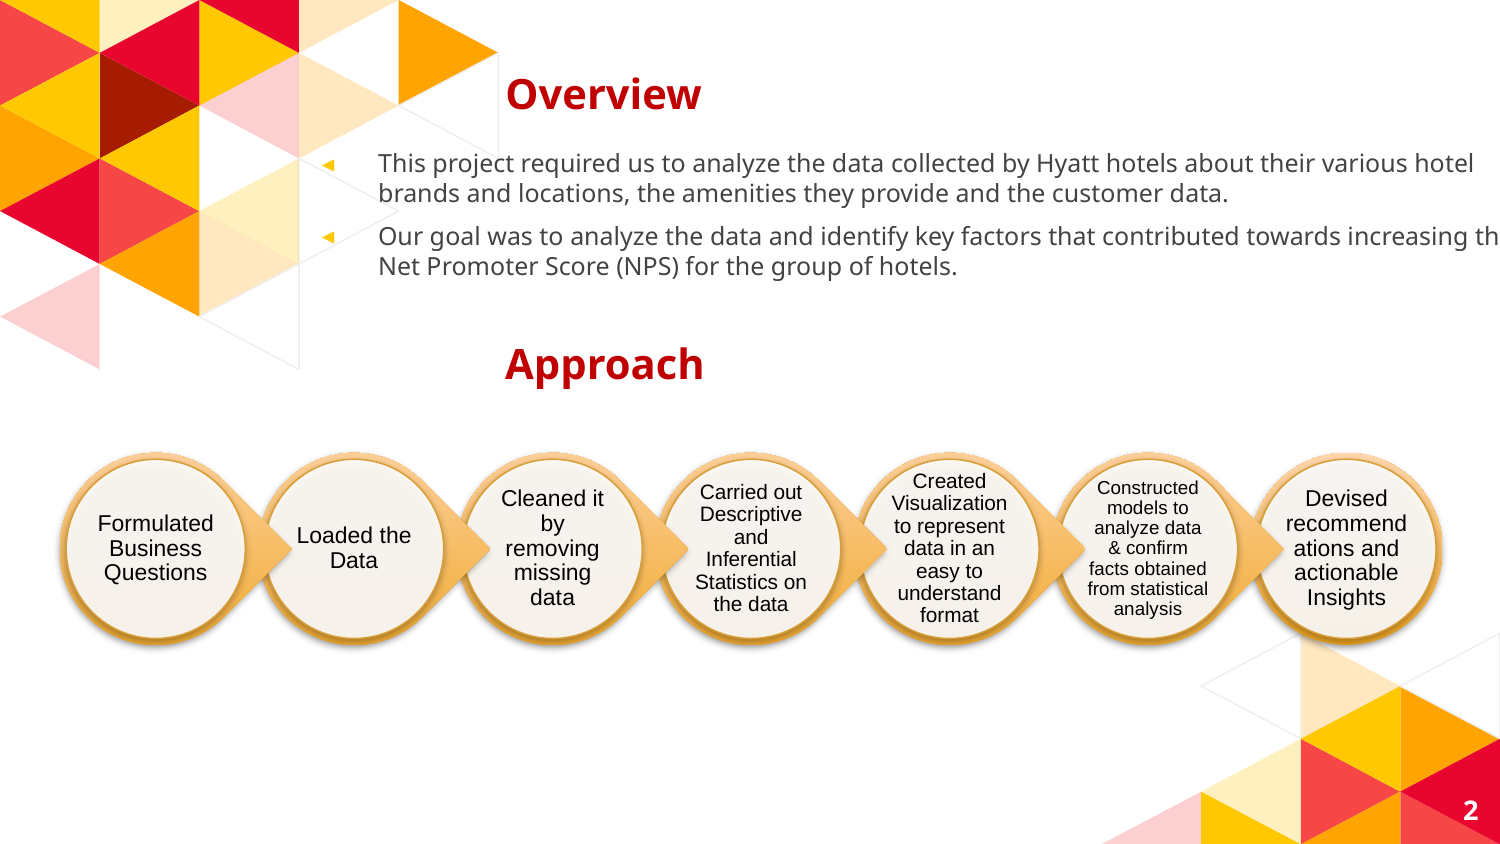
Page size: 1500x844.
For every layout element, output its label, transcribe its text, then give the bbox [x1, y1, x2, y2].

list This project required us to analyze the data collected by Hyatt hotels about their various hotel brands and locations, the amenities they provide and the customer data. Our goal was to analyze the data and identify key factors that contributed towards increasing the Net Promoter Score (NPS) for the group of hotels. [288, 132, 1500, 299]
slide_number 2 [1403, 779, 1494, 844]
title Overview [490, 22, 1500, 133]
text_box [6, 362, 1456, 736]
text_box Approach [490, 330, 972, 361]
